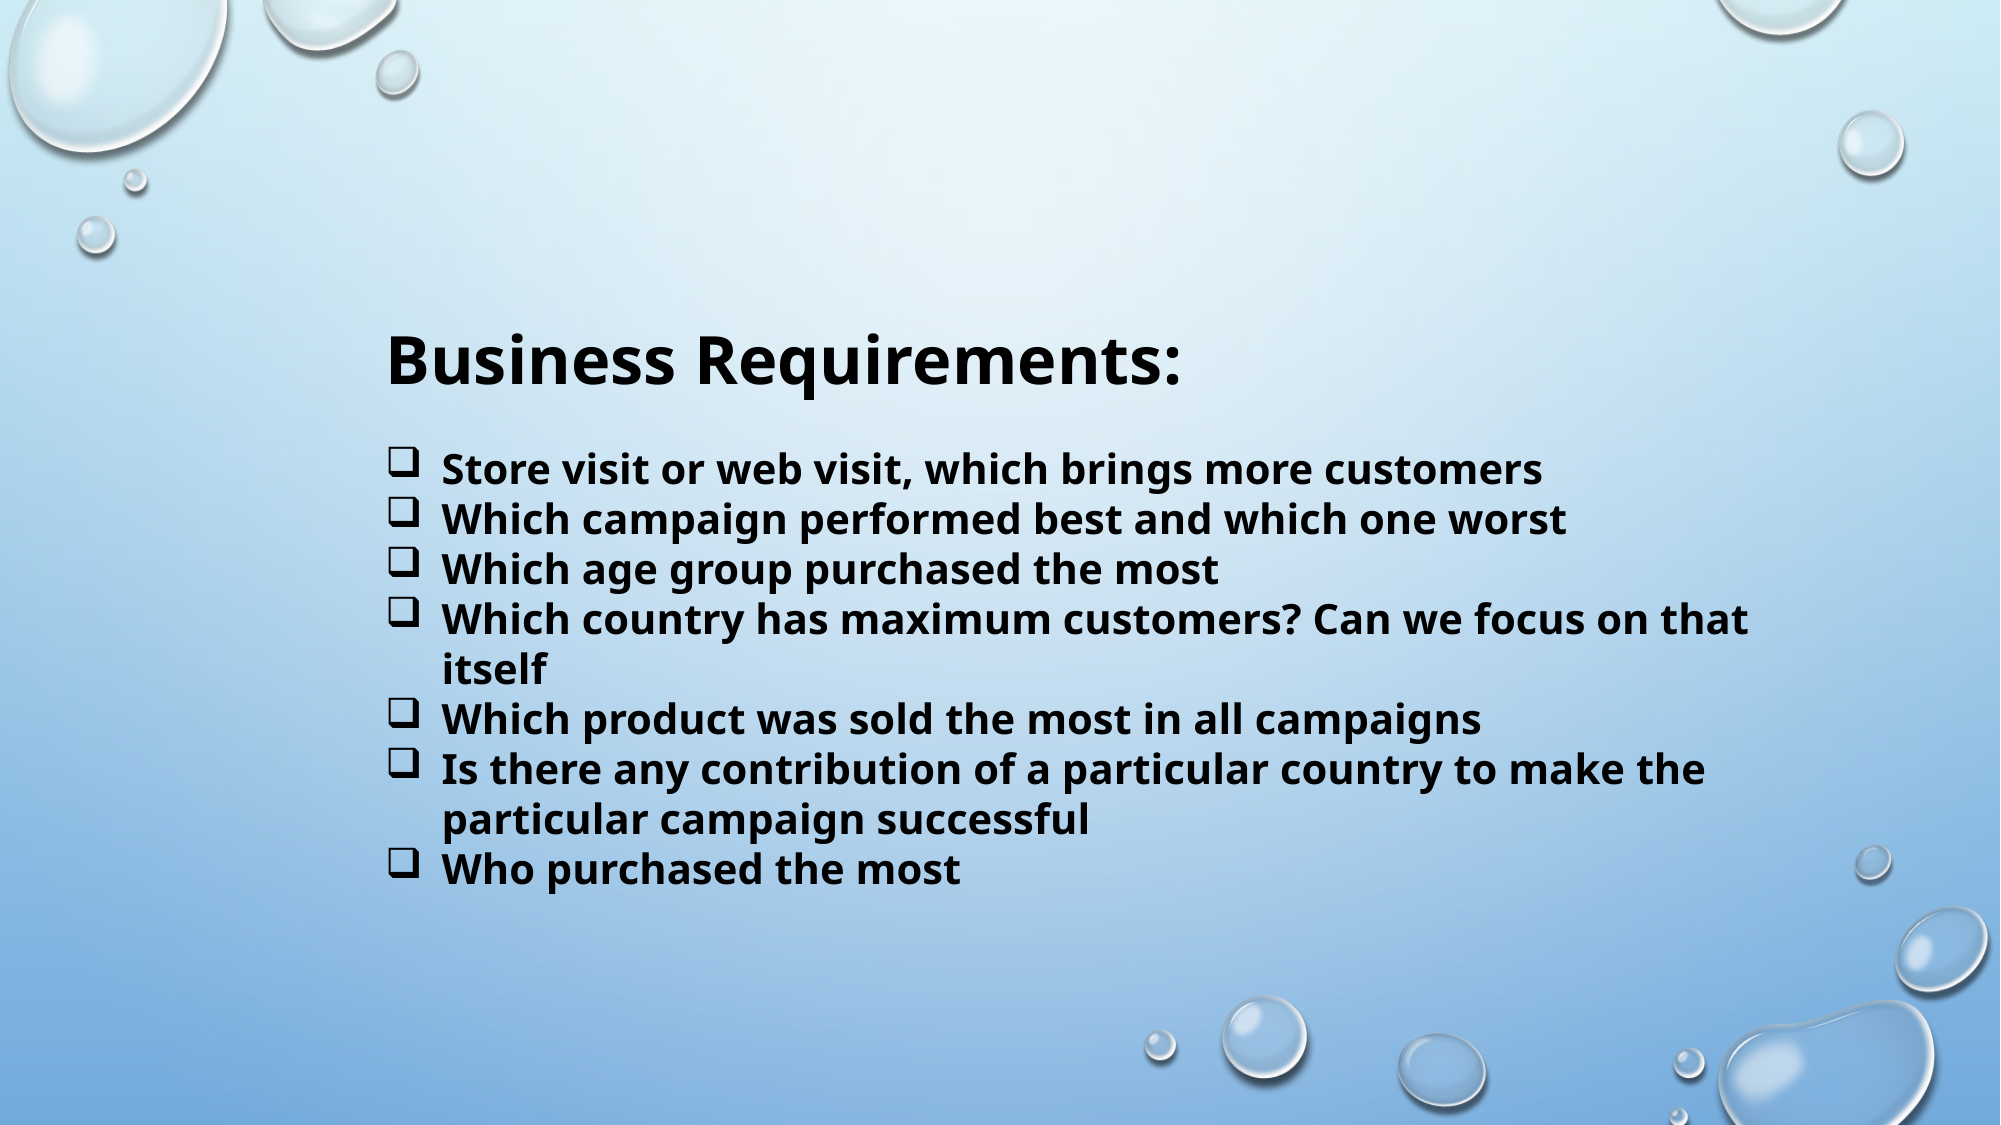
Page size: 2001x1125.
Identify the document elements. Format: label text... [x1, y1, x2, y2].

text_box Business Requirements: Store visit or web visit, which brings more customers Which campaign performed best and which one worst Which age group purchased the most Which country has maximum customers? Can we focus on that itself Which product was sold the most in all campaigns Is there any contribution of a particular country to make the particular campaign successful Who purchased the most [370, 310, 1858, 951]
picture [0, 0, 2000, 1125]
